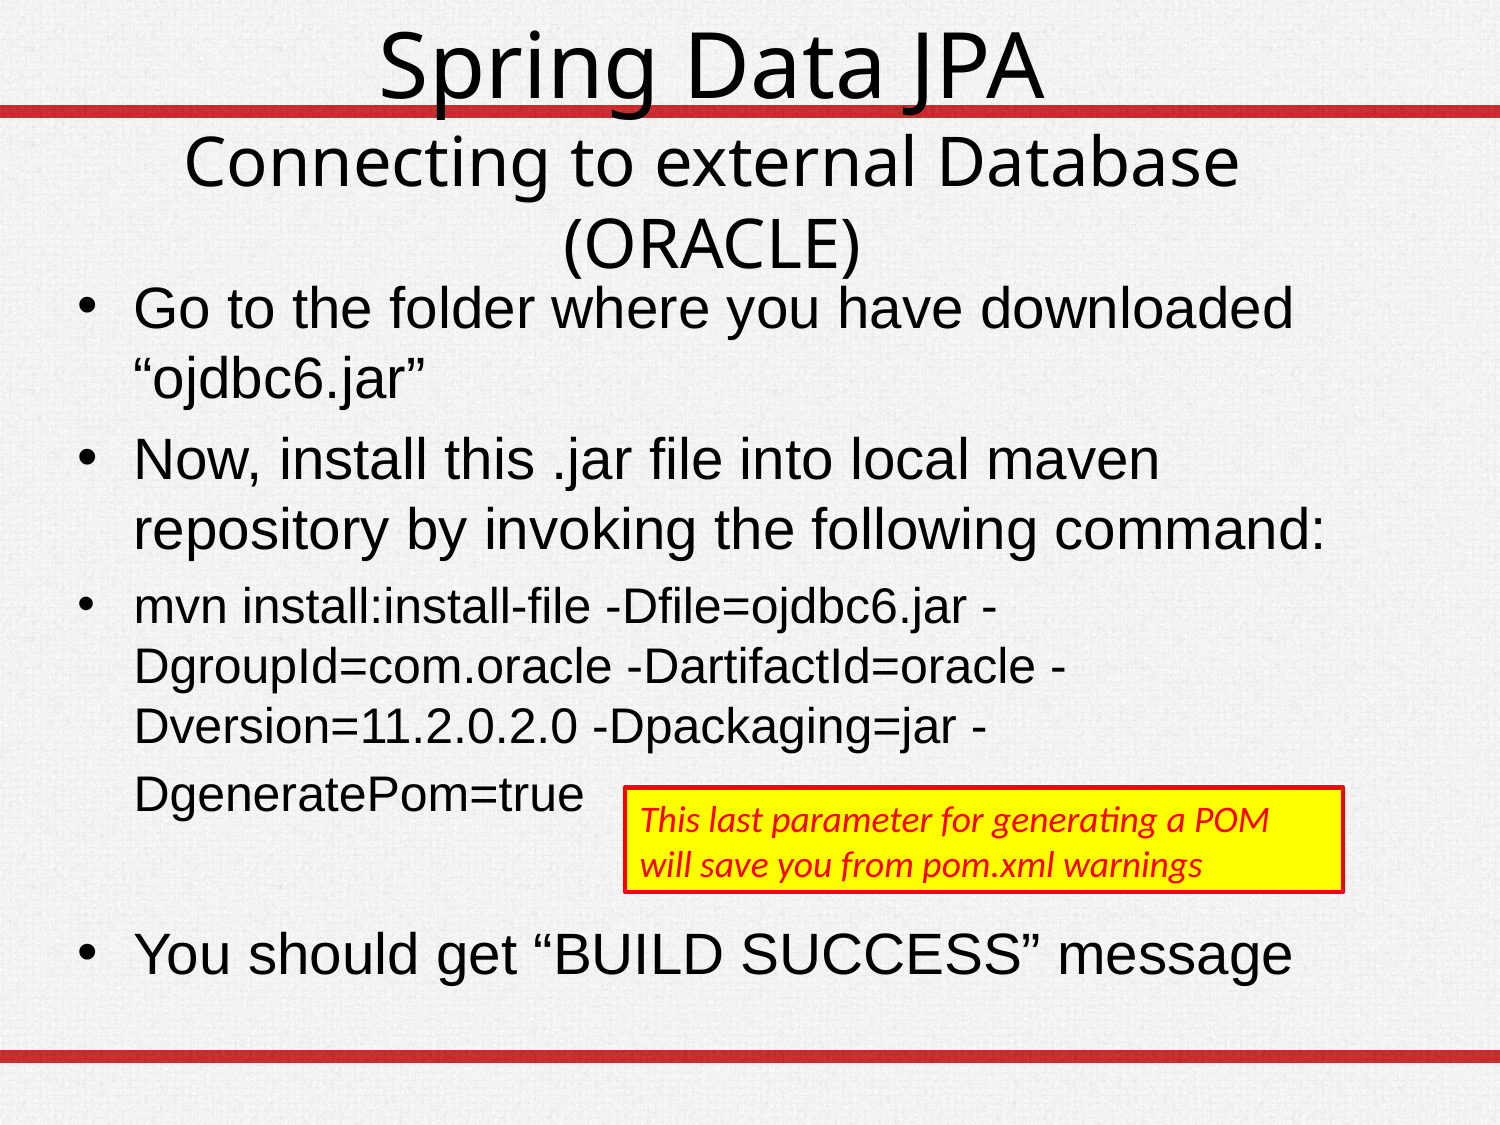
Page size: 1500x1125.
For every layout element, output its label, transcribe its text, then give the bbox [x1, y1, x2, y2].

text_box This last parameter for generating a POM will save you from pom.xml warnings [623, 785, 1345, 894]
list Go to the folder where you have downloaded “ojdbc6.jar” Now, install this .jar file into local maven repository by invoking the following command: mvn install:install-file -Dfile=ojdbc6.jar -DgroupId=com.oracle -DartifactId=oracle -Dversion=11.2.0.2.0 -Dpackaging=jar -DgeneratePom=true You should get “BUILD SUCCESS” message [62, 262, 1413, 1005]
slide_number 24 [1074, 1042, 1425, 1103]
picture [0, 0, 1500, 1125]
title Spring Data JPA Connecting to external Database (ORACLE) [37, 0, 1388, 188]
